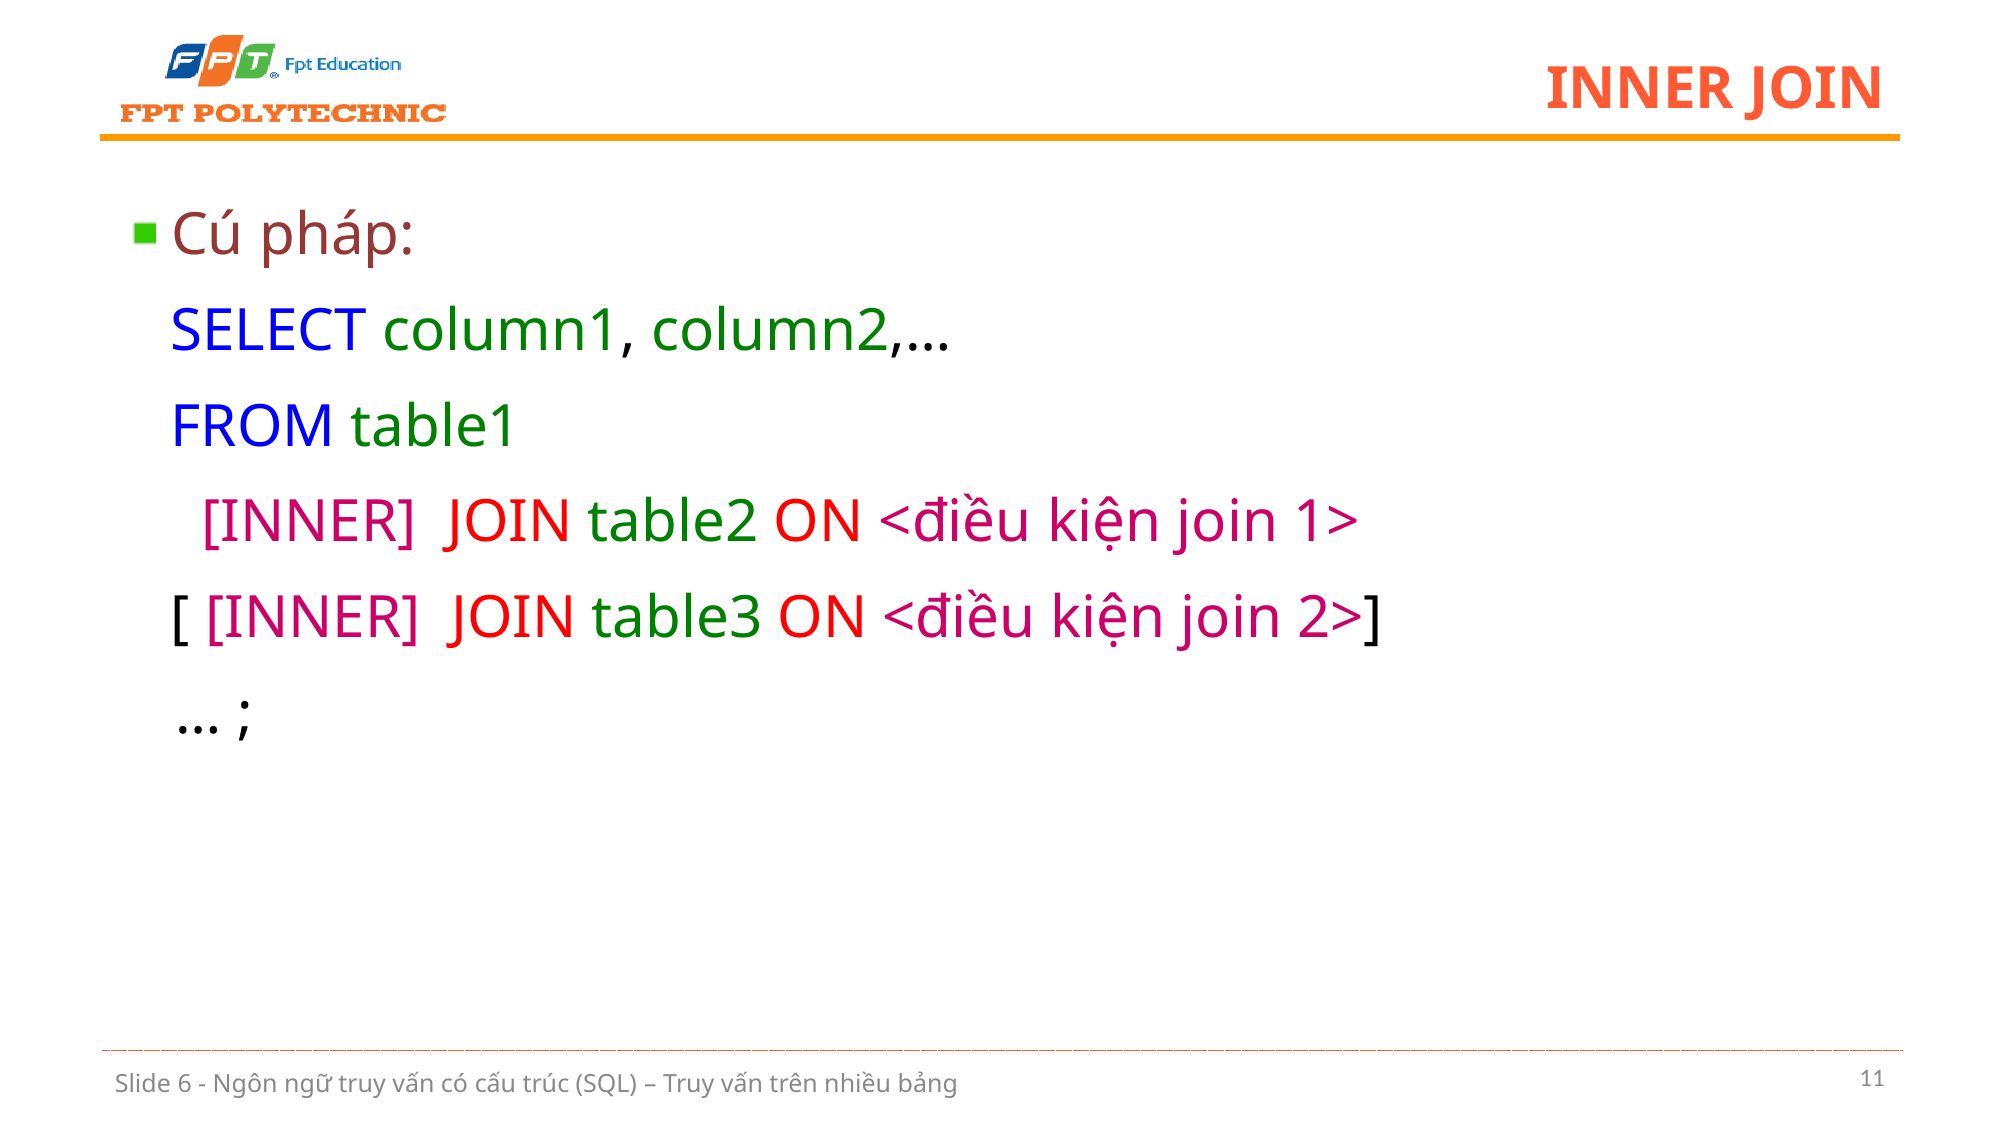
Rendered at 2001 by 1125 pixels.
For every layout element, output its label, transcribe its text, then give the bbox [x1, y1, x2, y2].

title Inner Join [450, 45, 1900, 125]
list Cú pháp: SELECT column1, column2,… FROM table1 [INNER] JOIN table2 ON <điều kiện join 1> [ [INNER] JOIN table3 ON <điều kiện join 2>] … ; [99, 174, 1900, 1038]
picture [121, 35, 450, 122]
picture [114, 210, 156, 252]
slide_number 11 [1433, 1050, 1900, 1103]
